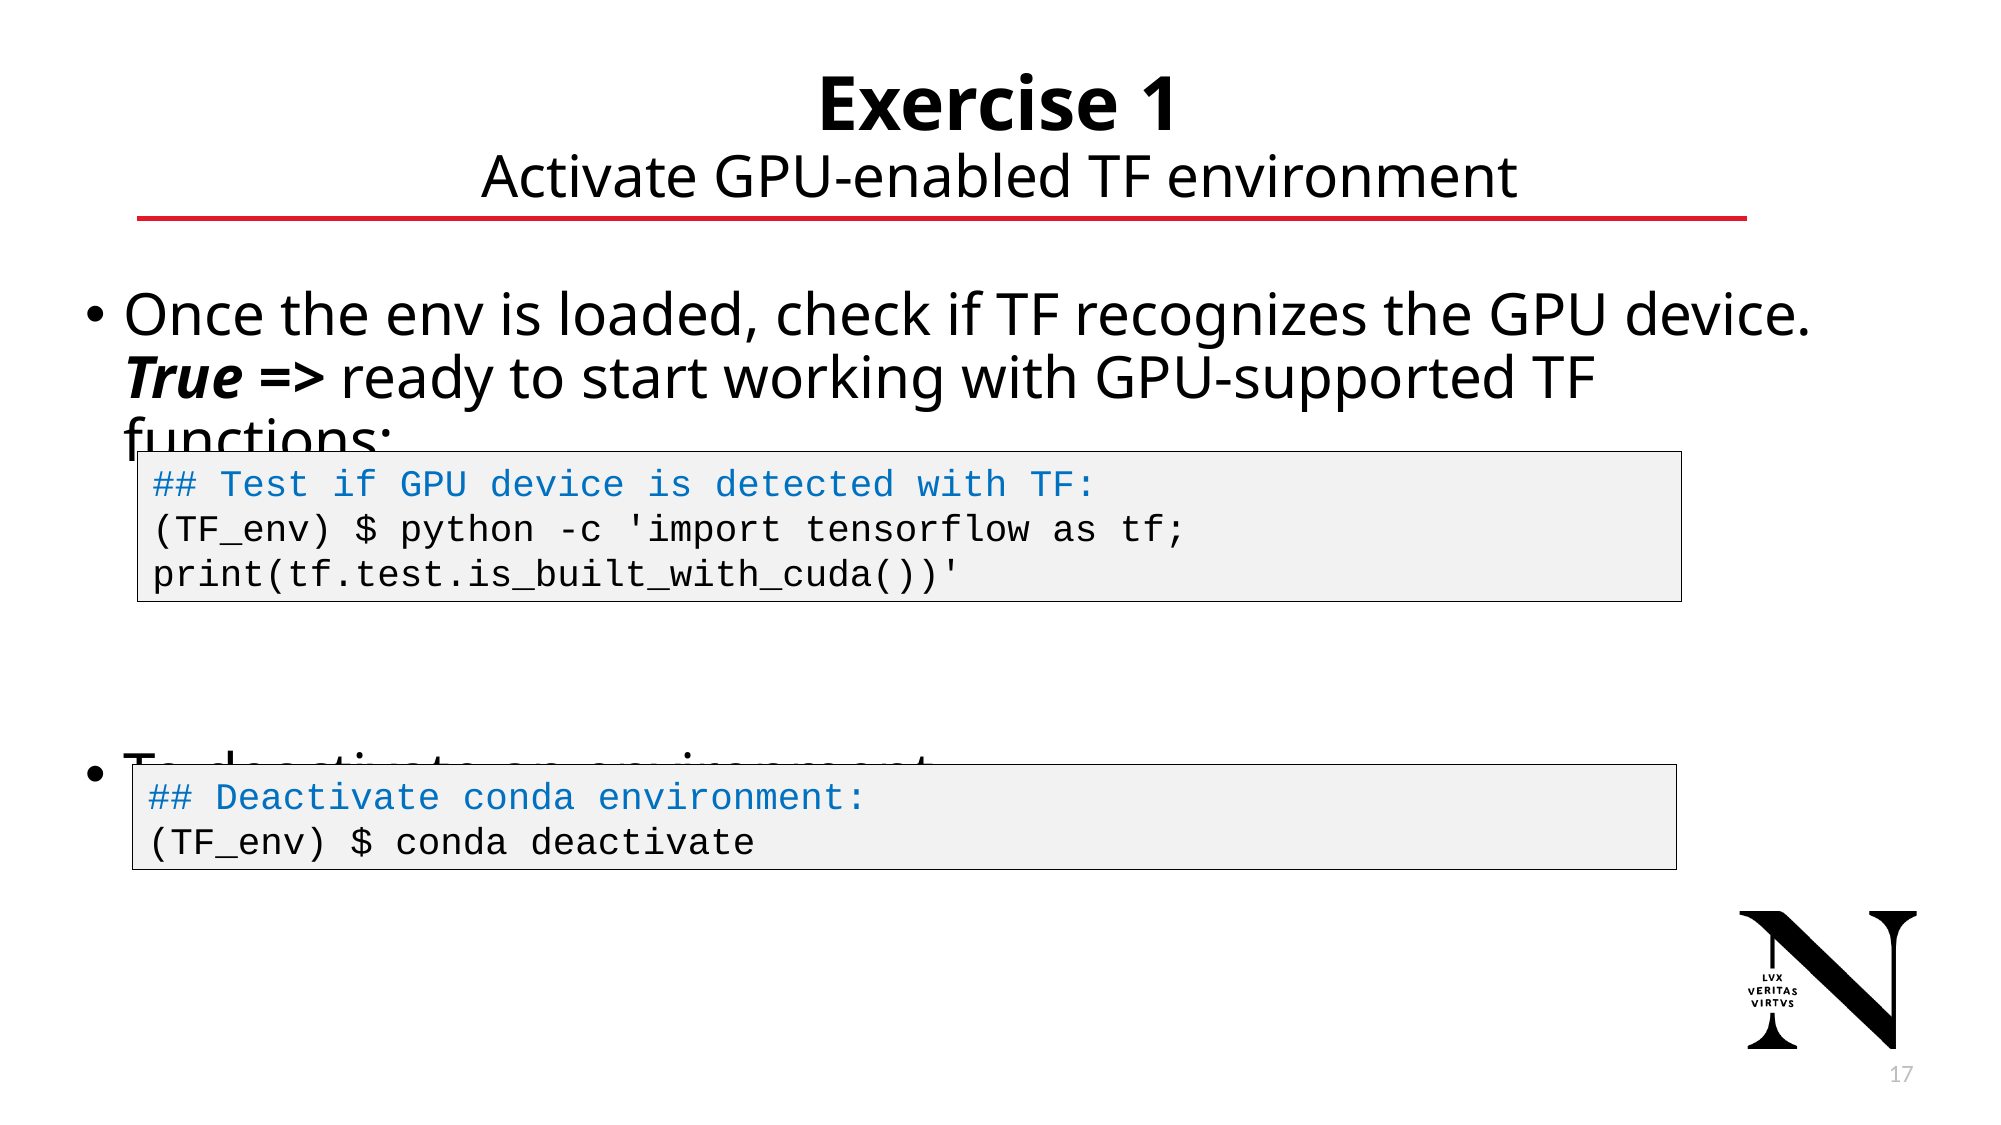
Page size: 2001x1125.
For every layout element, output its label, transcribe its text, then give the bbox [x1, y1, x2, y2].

list Once the env is loaded, check if TF recognizes the GPU device. True => ready to start working with GPU-supported TF functions: To deactivate an environment [70, 277, 1863, 1075]
text_box ## Deactivate conda environment: (TF_env) $ conda deactivate [132, 764, 1677, 870]
text_box ## Test if GPU device is detected with TF: (TF_env) $ python -c 'import tensorflow as tf; print(tf.test.is_built_with_cuda())' [137, 451, 1682, 602]
title Exercise 1 Activate GPU-enabled TF environment [137, 57, 1863, 218]
slide_number 18 [1479, 1042, 1930, 1103]
